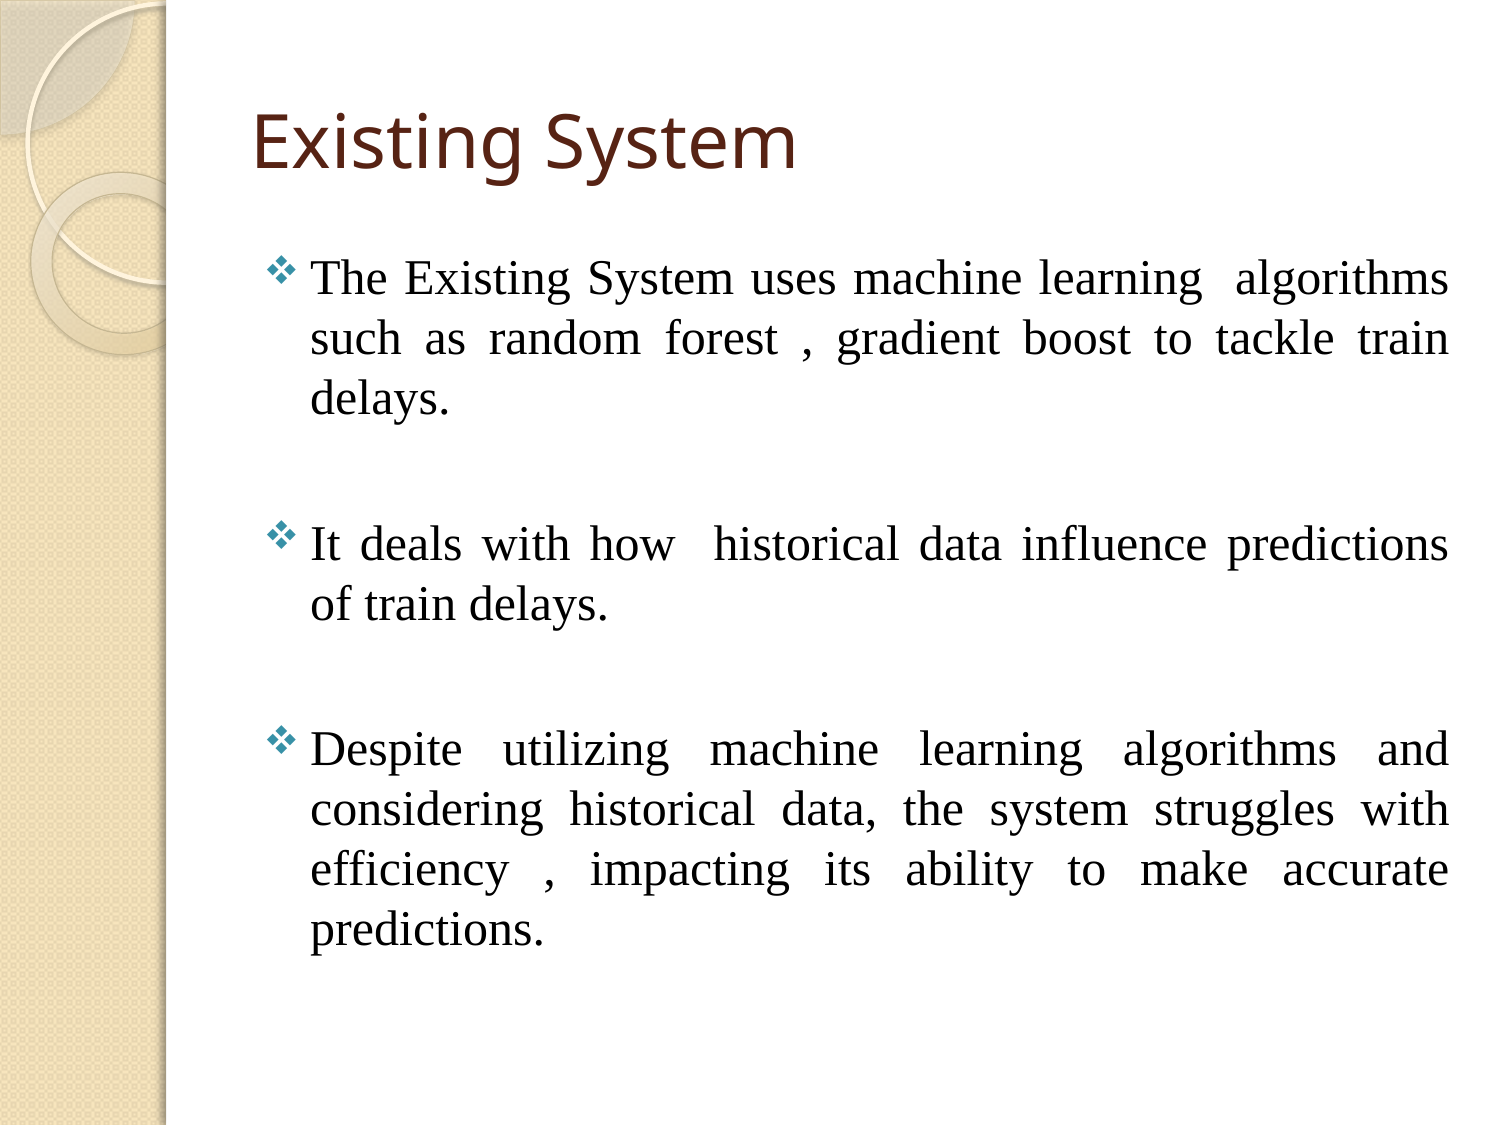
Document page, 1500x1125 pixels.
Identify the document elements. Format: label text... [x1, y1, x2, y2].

list The Existing System uses machine learning algorithms such as random forest , gradient boost to tackle train delays. It deals with how historical data influence predictions of train delays. Despite utilizing machine learning algorithms and considering historical data, the system struggles with efficiency , impacting its ability to make accurate predictions. [235, 237, 1466, 1025]
title Existing System [235, 45, 1466, 233]
